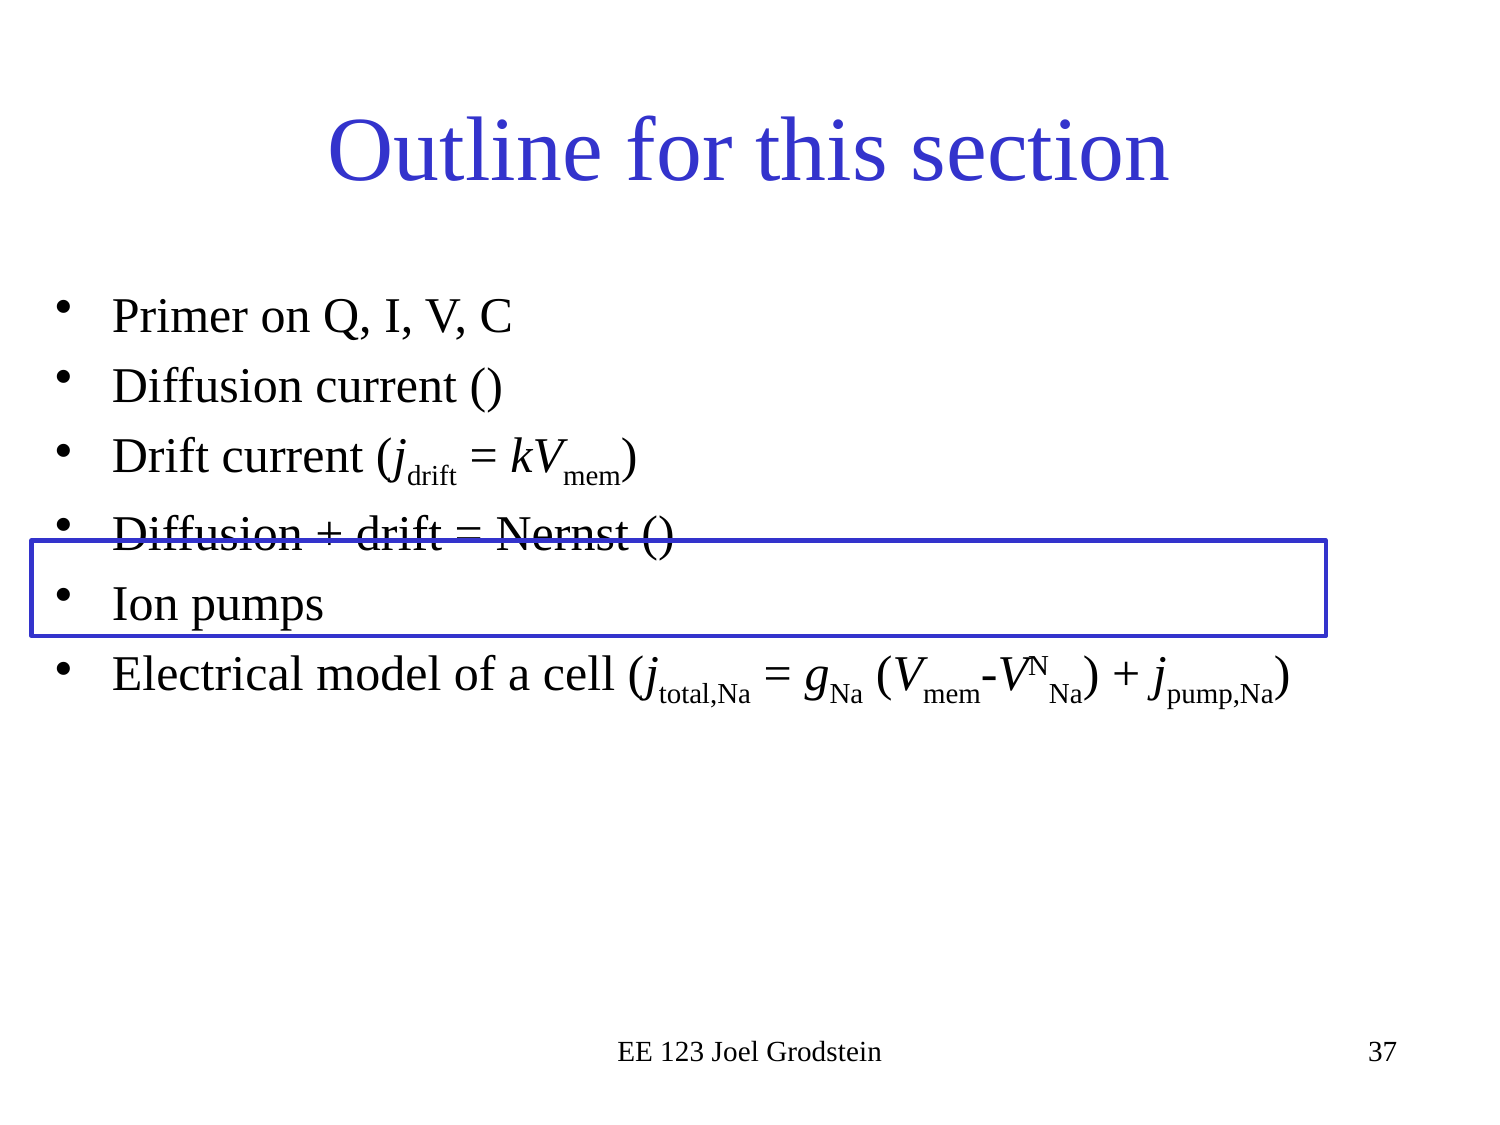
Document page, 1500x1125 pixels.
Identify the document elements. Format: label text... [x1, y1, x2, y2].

text_box [29, 538, 1328, 638]
footer EE 123 Joel Grodstein [512, 1024, 988, 1076]
title Outline for this section [112, 50, 1388, 238]
